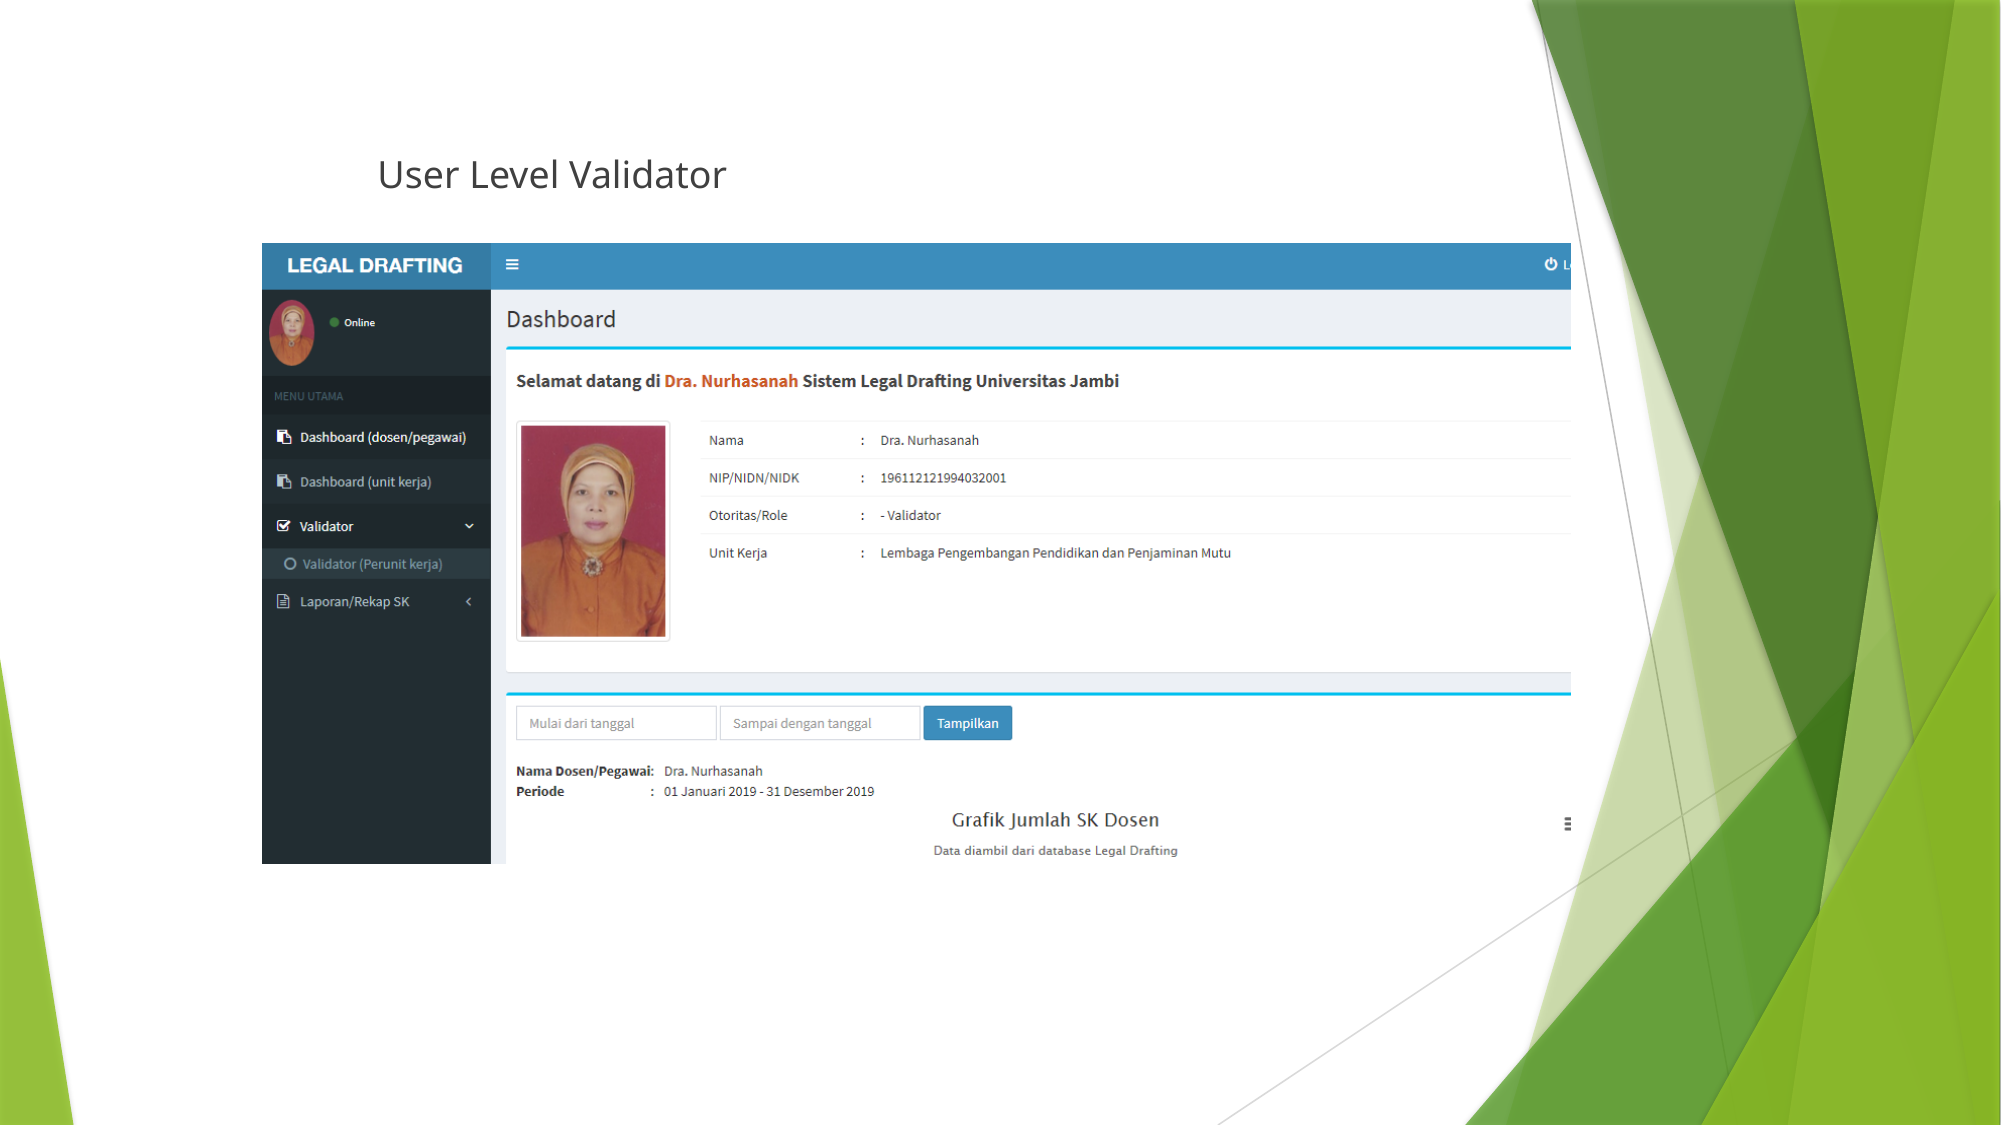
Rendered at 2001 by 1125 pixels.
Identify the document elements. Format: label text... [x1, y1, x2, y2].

list User Level Validator [212, 143, 1788, 964]
picture [261, 243, 1572, 864]
